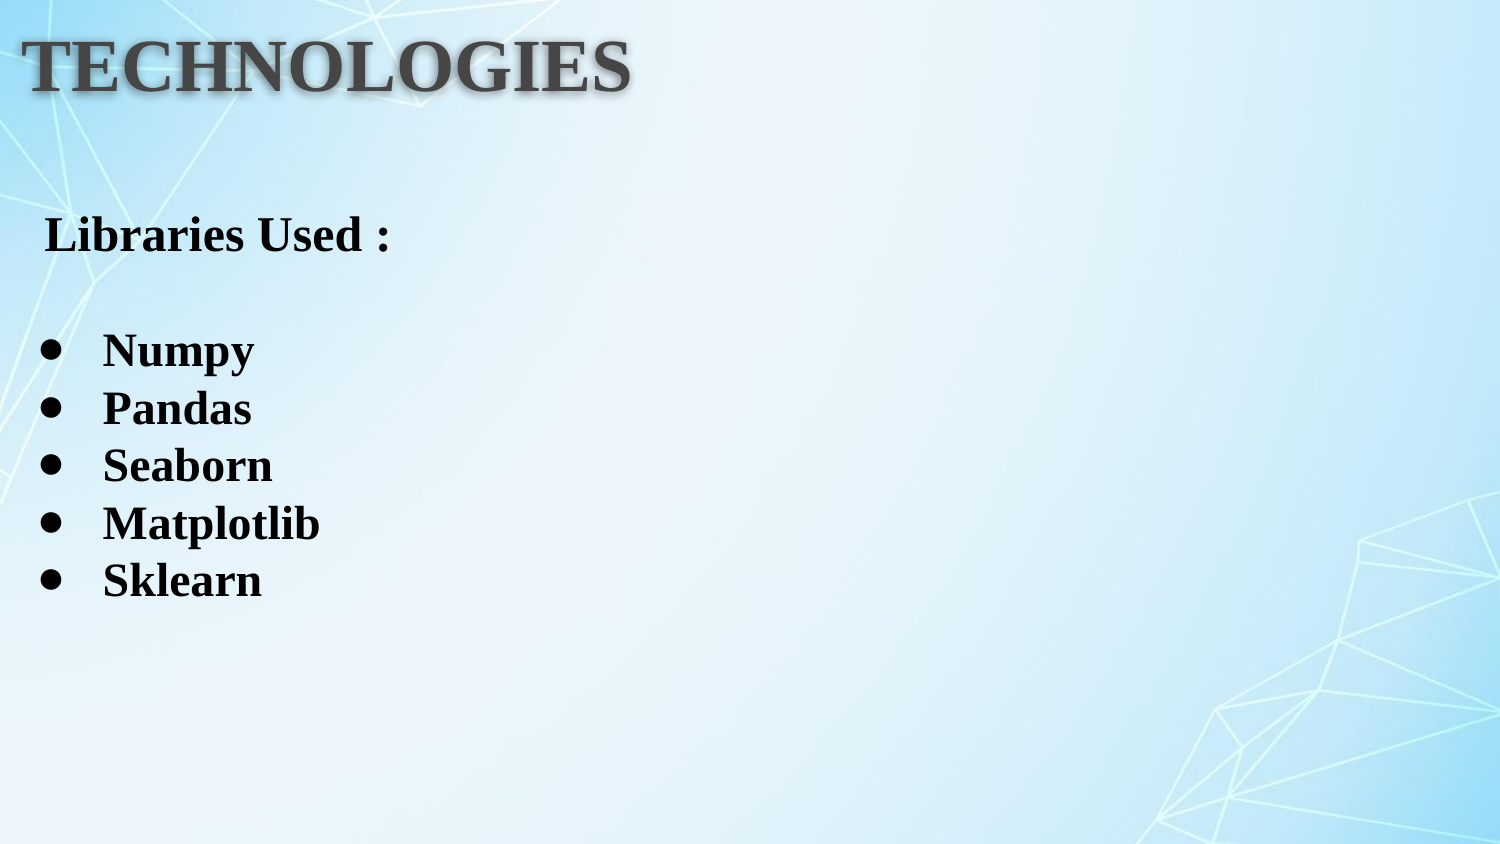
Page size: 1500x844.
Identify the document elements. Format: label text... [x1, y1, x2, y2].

text_box Libraries Used : Numpy Pandas Seaborn Matplotlib Sklearn [19, 199, 515, 607]
title TECHNOLOGIES [19, 14, 722, 158]
picture [0, 0, 1500, 844]
